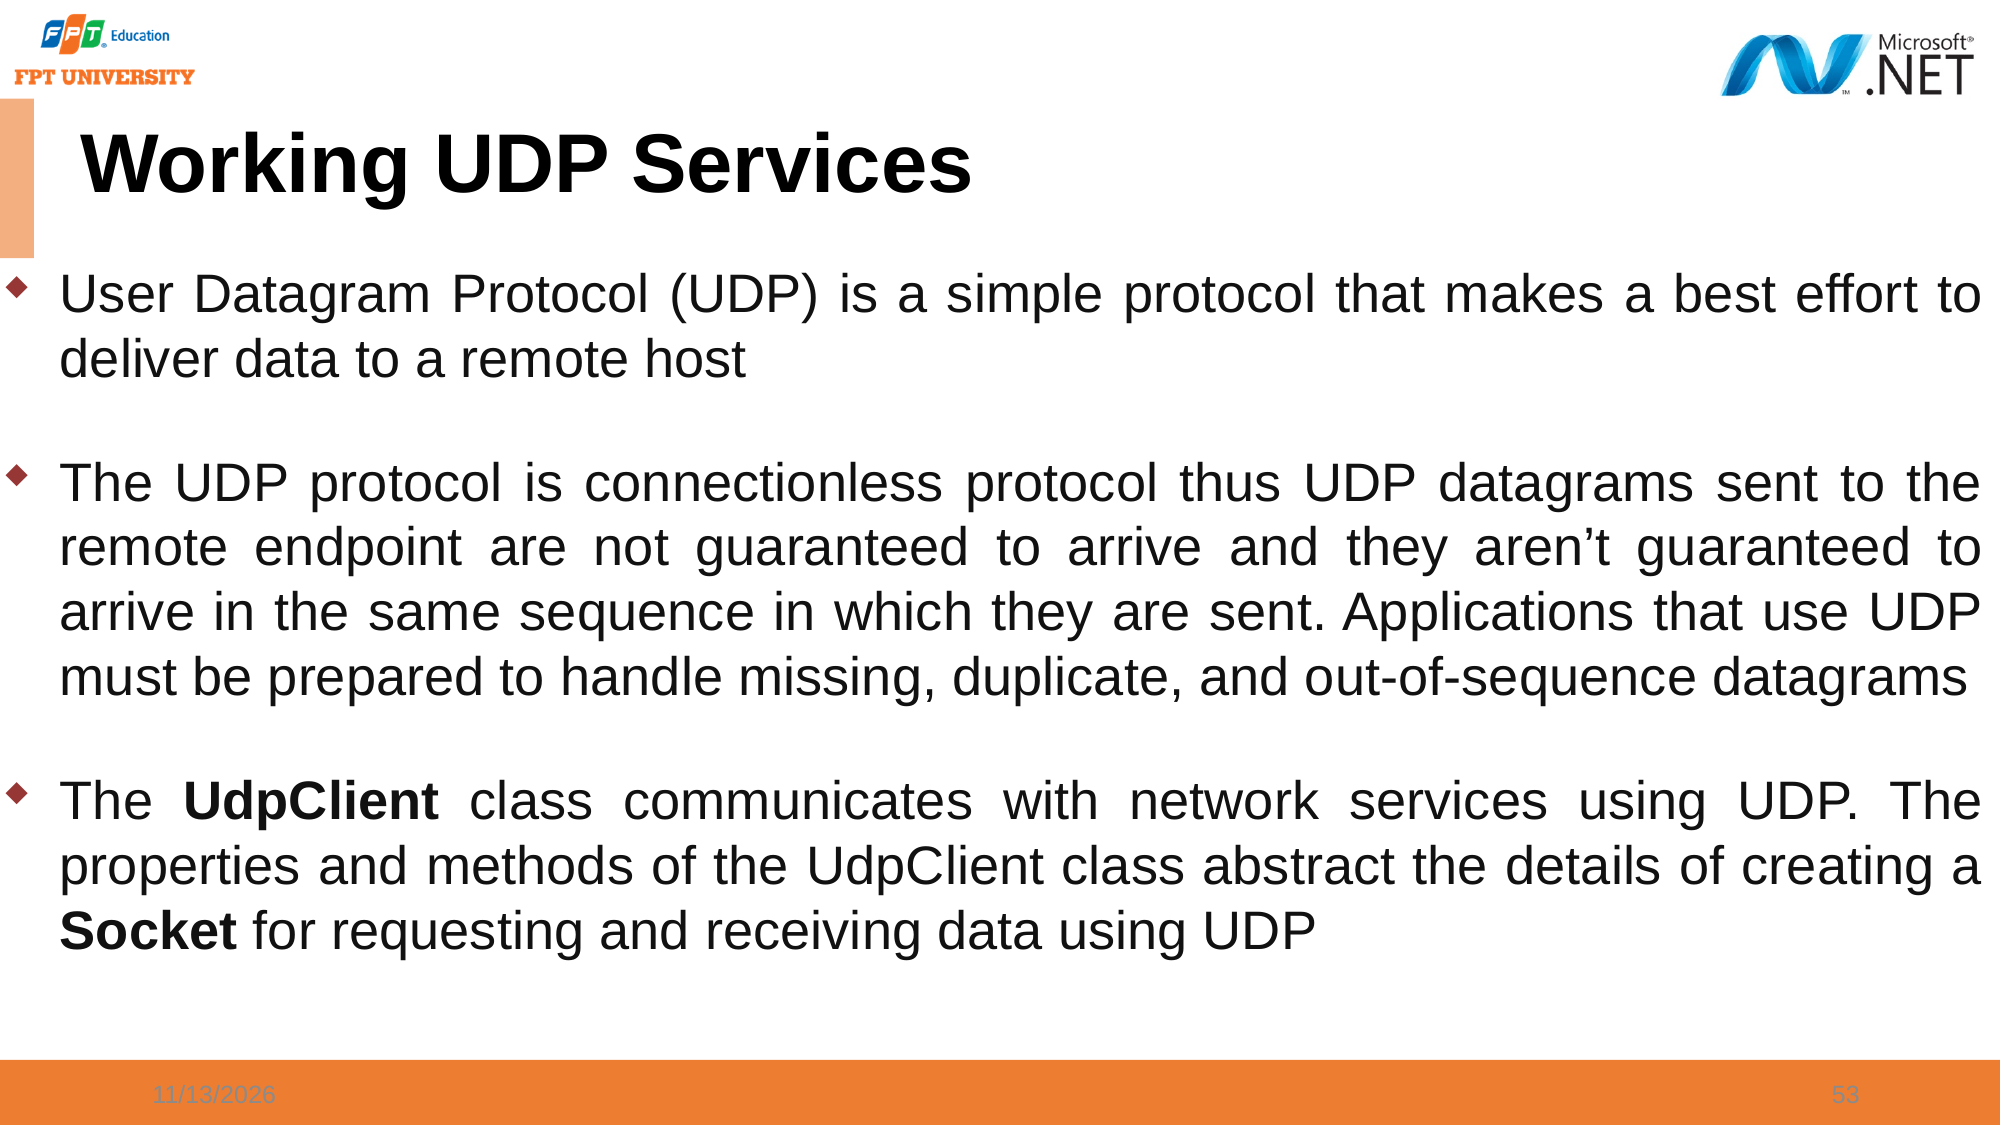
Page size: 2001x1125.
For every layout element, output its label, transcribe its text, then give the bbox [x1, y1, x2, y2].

title Working UDP Services [65, 118, 1982, 213]
picture [7, 0, 202, 95]
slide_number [137, 1063, 588, 1123]
text_box User Datagram Protocol (UDP) is a simple protocol that makes a best effort to deliver data to a remote host The UDP protocol is connectionless protocol thus UDP datagrams sent to the remote endpoint are not guaranteed to arrive and they aren’t guaranteed to arrive in the same sequence in which they are sent. Applications that use UDP must be prepared to handle missing, duplicate, and out-of-sequence datagrams The UdpClient class communicates with network services using UDP. The properties and methods of the UdpClient class abstract the details of creating a Socket for requesting and receiving data using UDP [0, 251, 2000, 968]
picture [1685, 0, 2001, 129]
slide_number 53 [1424, 1063, 1875, 1123]
